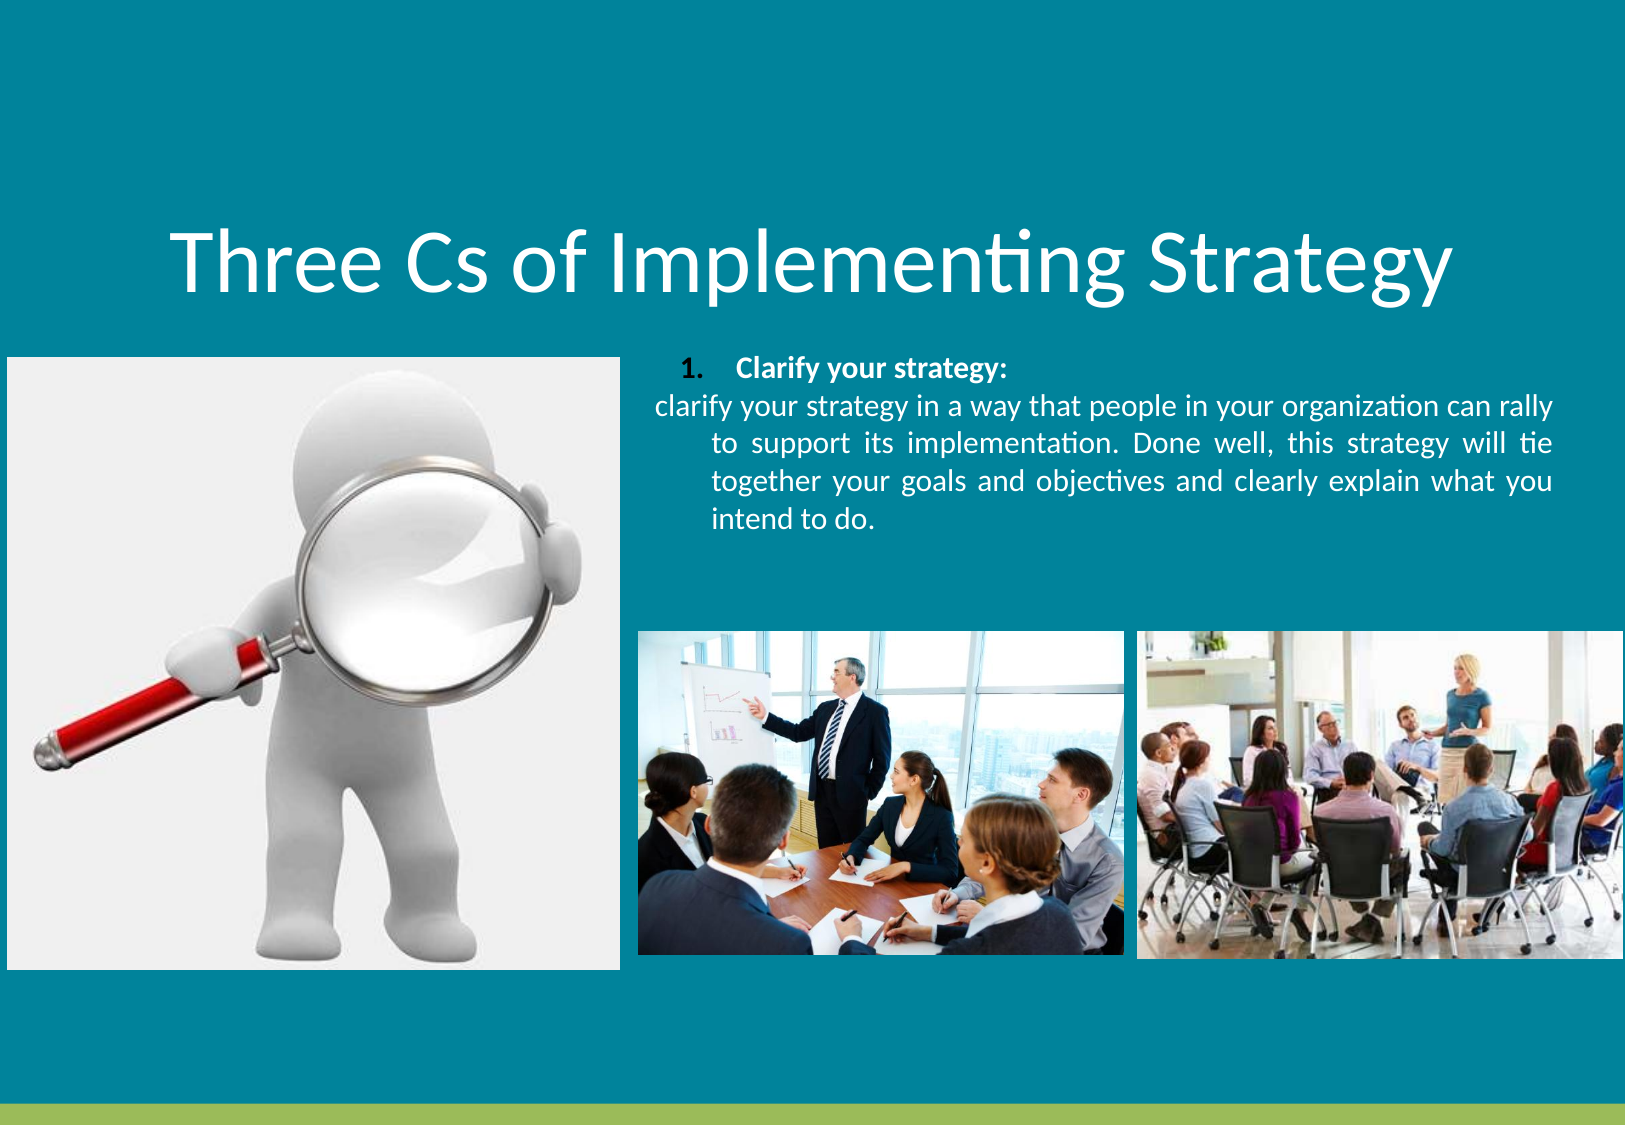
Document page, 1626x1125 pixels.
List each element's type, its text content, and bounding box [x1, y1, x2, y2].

title Three Cs of Implementing Strategy [55, 184, 1570, 311]
picture [638, 630, 1124, 955]
picture [1137, 630, 1623, 959]
list Clarify your strategy: clarify your strategy in a way that people in your organization can rally to support its implementation. Done well, this strategy will tie together your goals and objectives and clearly explain what you intend to do. [638, 330, 1570, 918]
picture [7, 357, 620, 970]
